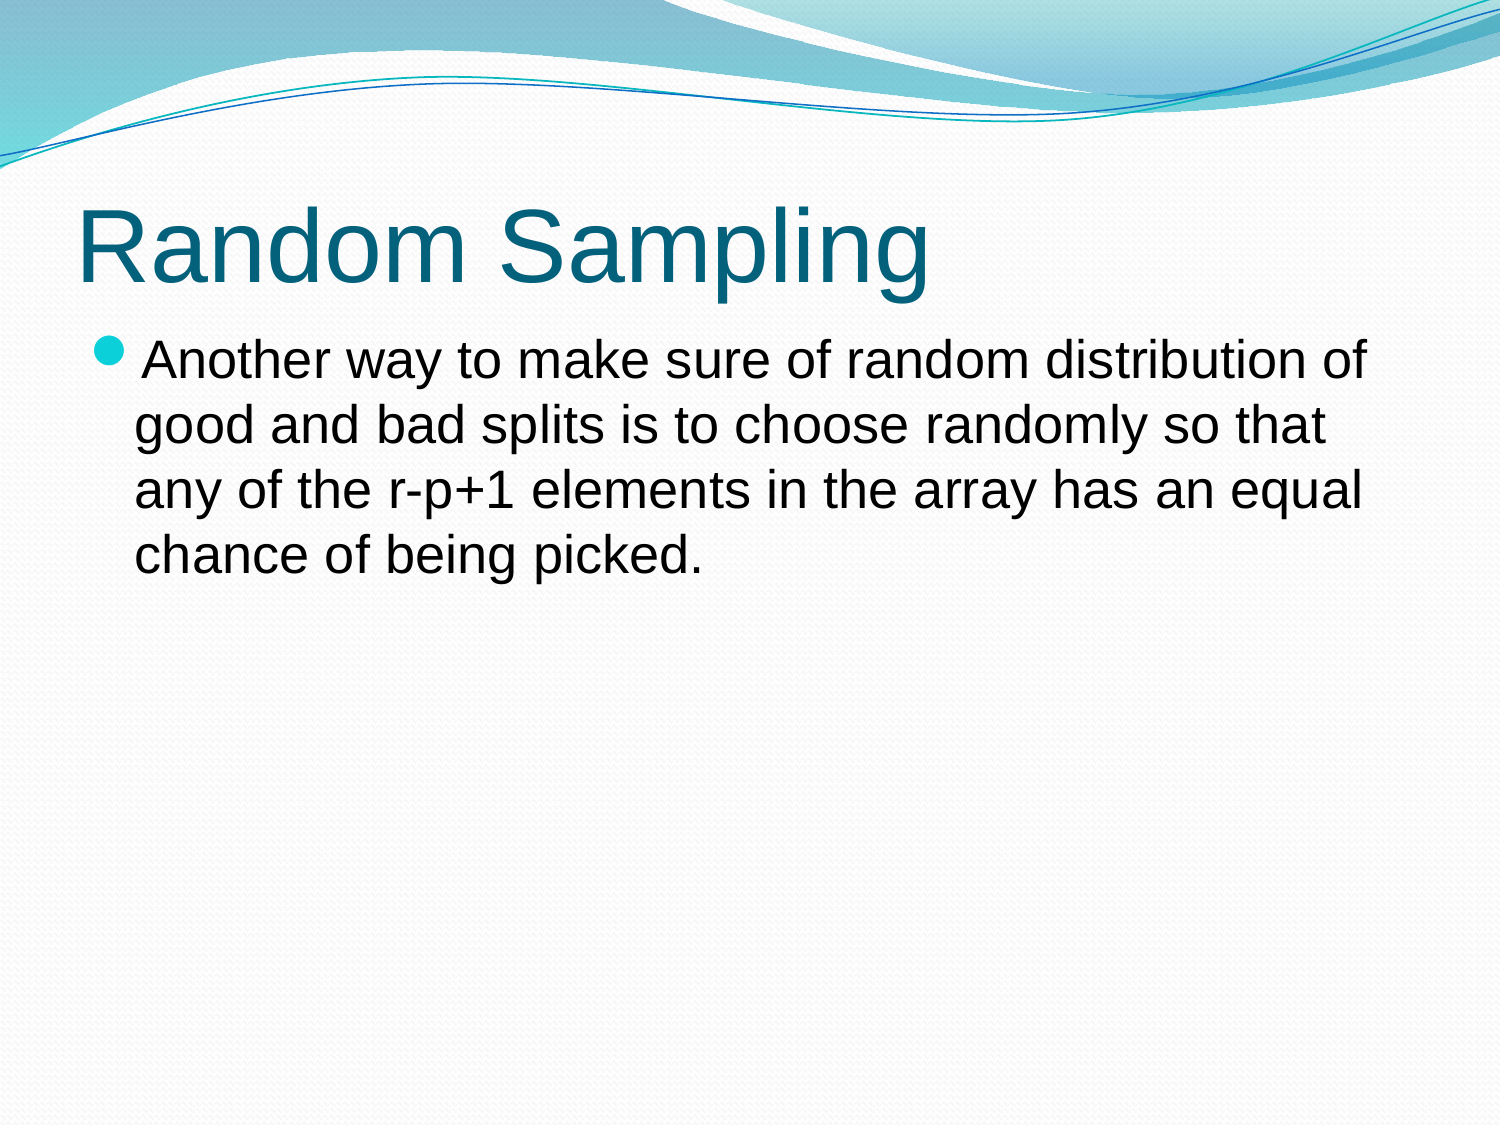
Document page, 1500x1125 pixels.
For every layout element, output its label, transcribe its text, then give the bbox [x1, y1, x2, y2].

title Random Sampling [75, 115, 1425, 303]
list Another way to make sure of random distribution of good and bad splits is to choose randomly so that any of the r-p+1 elements in the array has an equal chance of being picked. [75, 317, 1425, 1038]
